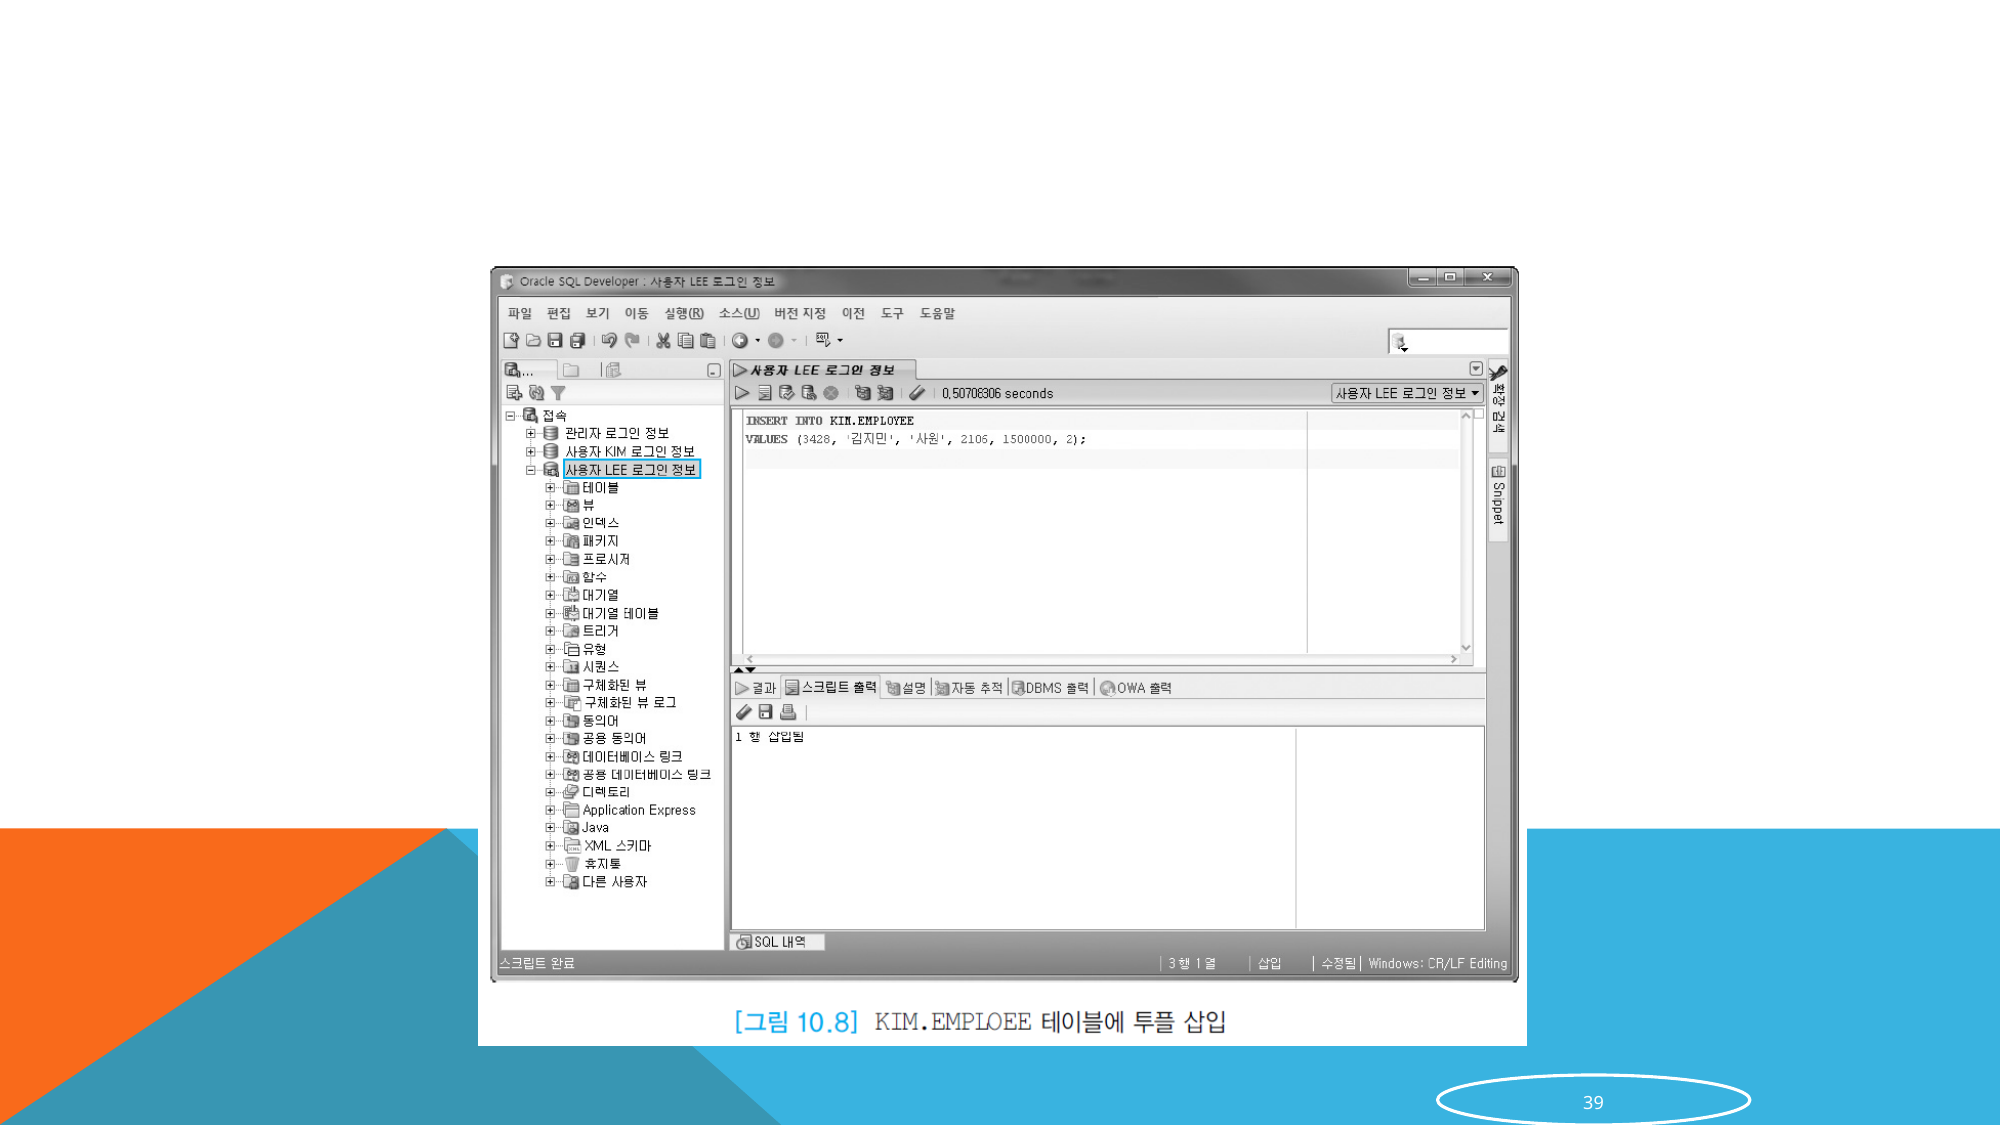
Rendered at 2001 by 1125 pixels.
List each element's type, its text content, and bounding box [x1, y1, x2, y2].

slide_number 39 [1436, 1073, 1752, 1125]
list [478, 260, 1527, 1047]
